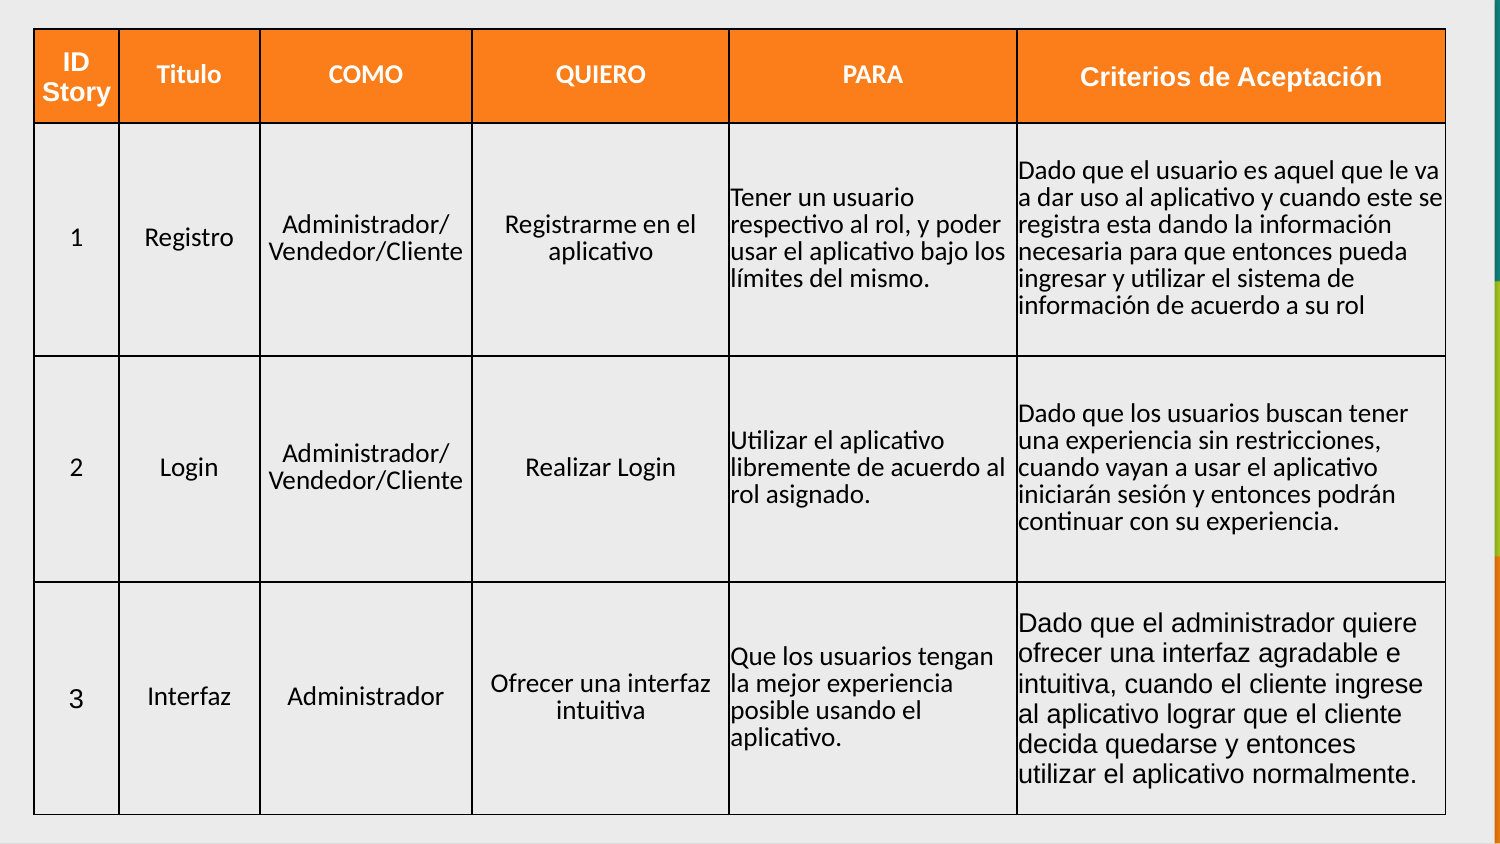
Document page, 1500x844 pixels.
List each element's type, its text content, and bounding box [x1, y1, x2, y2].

table_cell Dado que el administrador quiere ofrecer una interfaz agradable e intuitiva, cuando el cliente ingrese al aplicativo lograr que el cliente decida quedarse y entonces utilizar el aplicativo normalmente. [1018, 583, 1445, 814]
table_cell Administrador [261, 583, 471, 814]
table_header Titulo [120, 30, 259, 122]
picture [1495, 0, 1500, 844]
table_cell Utilizar el aplicativo libremente de acuerdo al rol asignado. [730, 357, 1016, 581]
text_box [0, 0, 1495, 844]
table_cell 1 [35, 124, 118, 355]
table_cell Administrador/Vendedor/Cliente [261, 357, 471, 581]
table_cell Dado que el usuario es aquel que le va a dar uso al aplicativo y cuando este se registra esta dando la información necesaria para que entonces pueda ingresar y utilizar el sistema de información de acuerdo a su rol [1018, 124, 1445, 355]
table_cell Registrarme en el aplicativo [473, 124, 728, 355]
table_cell Registro [120, 124, 259, 355]
table_cell Administrador/Vendedor/Cliente [261, 124, 471, 355]
table_header QUIERO [473, 30, 728, 122]
table_cell Dado que los usuarios buscan tener una experiencia sin restricciones, cuando vayan a usar el aplicativo iniciarán sesión y entonces podrán continuar con su experiencia. [1018, 357, 1445, 581]
table_cell Que los usuarios tengan la mejor experiencia posible usando el aplicativo. [730, 583, 1016, 814]
table_cell 3 [35, 583, 118, 814]
table_cell 2 [35, 357, 118, 581]
table_cell Realizar Login [473, 357, 728, 581]
table_cell Tener un usuario respectivo al rol, y poder usar el aplicativo bajo los límites del mismo. [730, 124, 1016, 355]
table_cell Login [120, 357, 259, 581]
table_header Criterios de Aceptación [1018, 30, 1445, 122]
table_cell Ofrecer una interfaz intuitiva [473, 583, 728, 814]
table_header ID Story [35, 30, 118, 122]
table_cell Interfaz [120, 583, 259, 814]
table_header PARA [730, 30, 1016, 122]
table_header COMO [261, 30, 471, 122]
